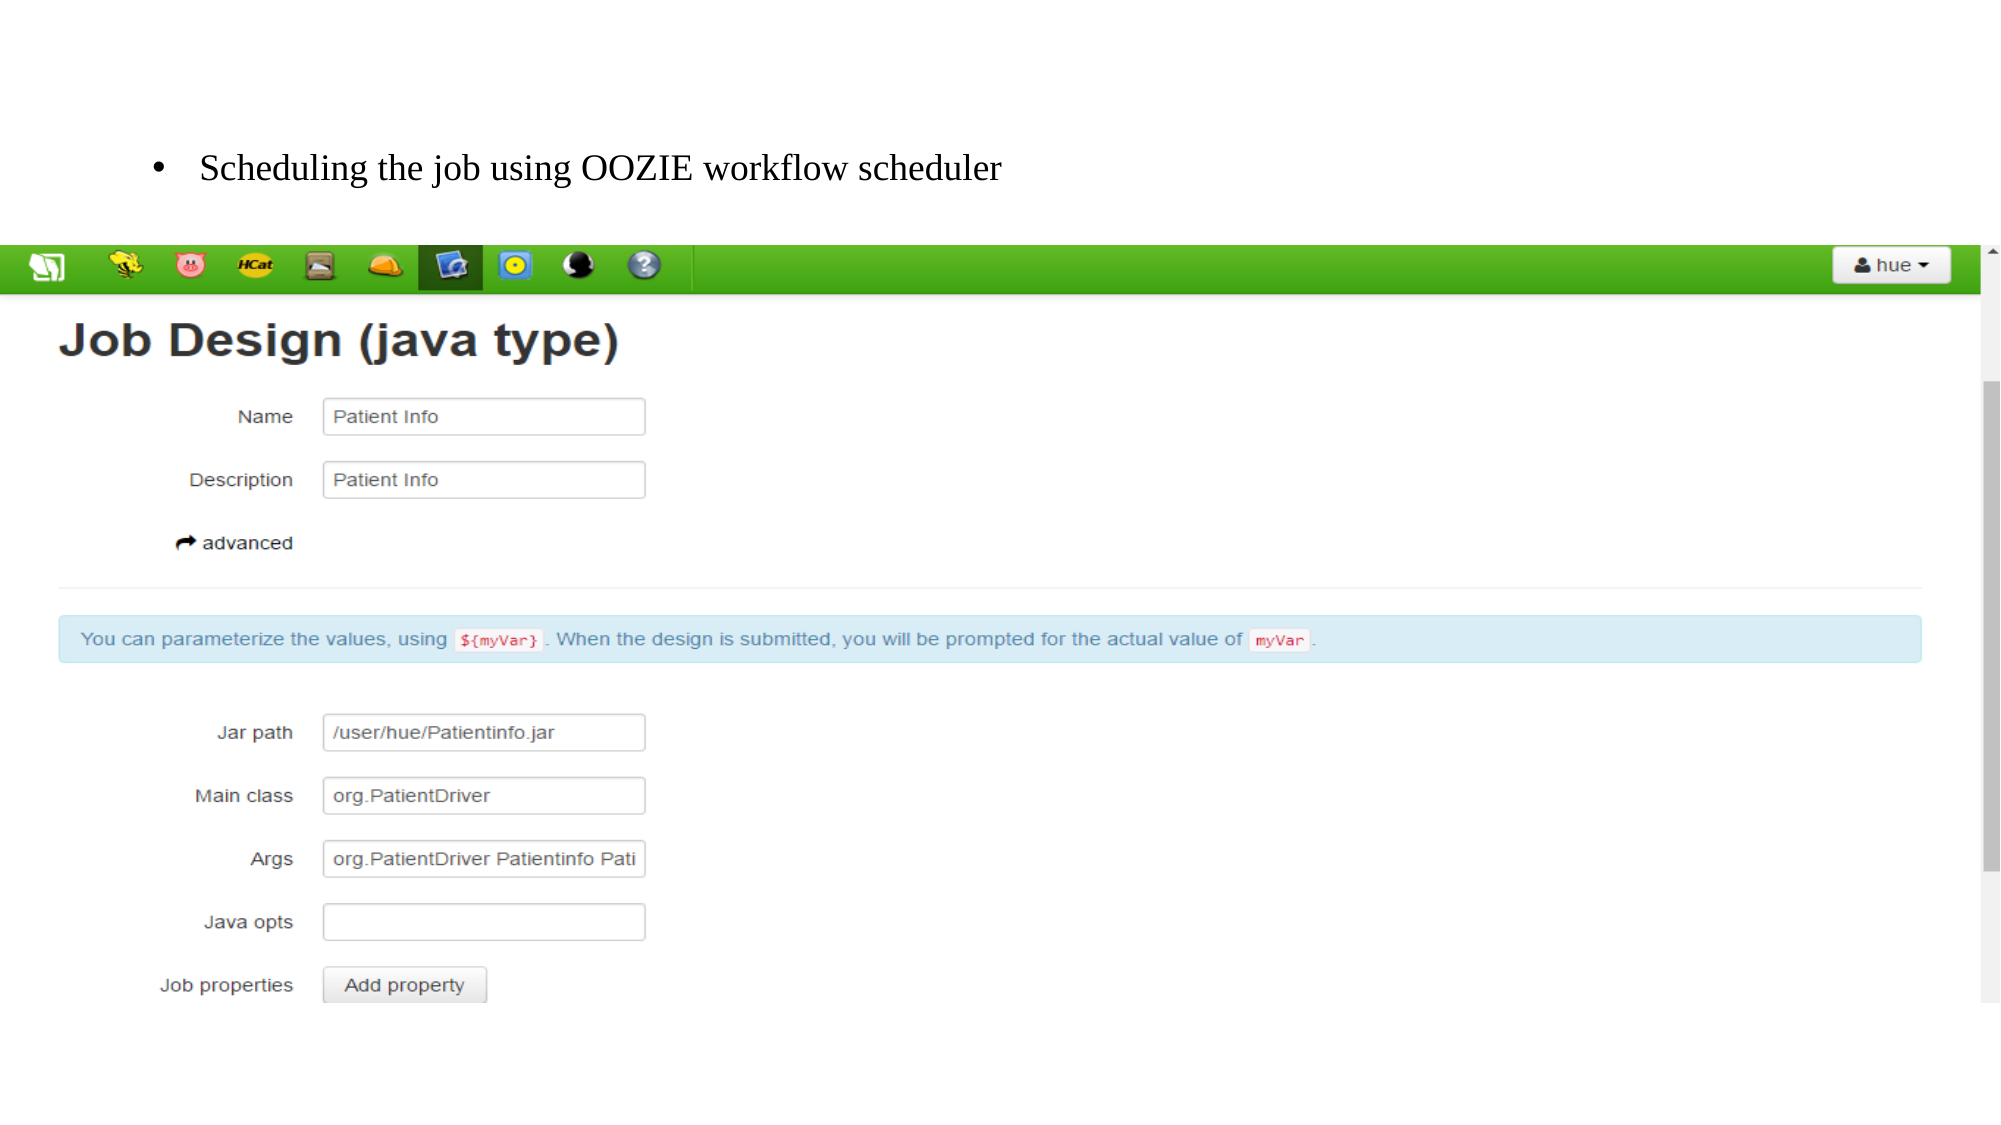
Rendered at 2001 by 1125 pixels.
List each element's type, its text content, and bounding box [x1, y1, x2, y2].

title Scheduling the job using OOZIE workflow scheduler [137, 59, 1863, 245]
picture [0, 245, 2000, 1003]
